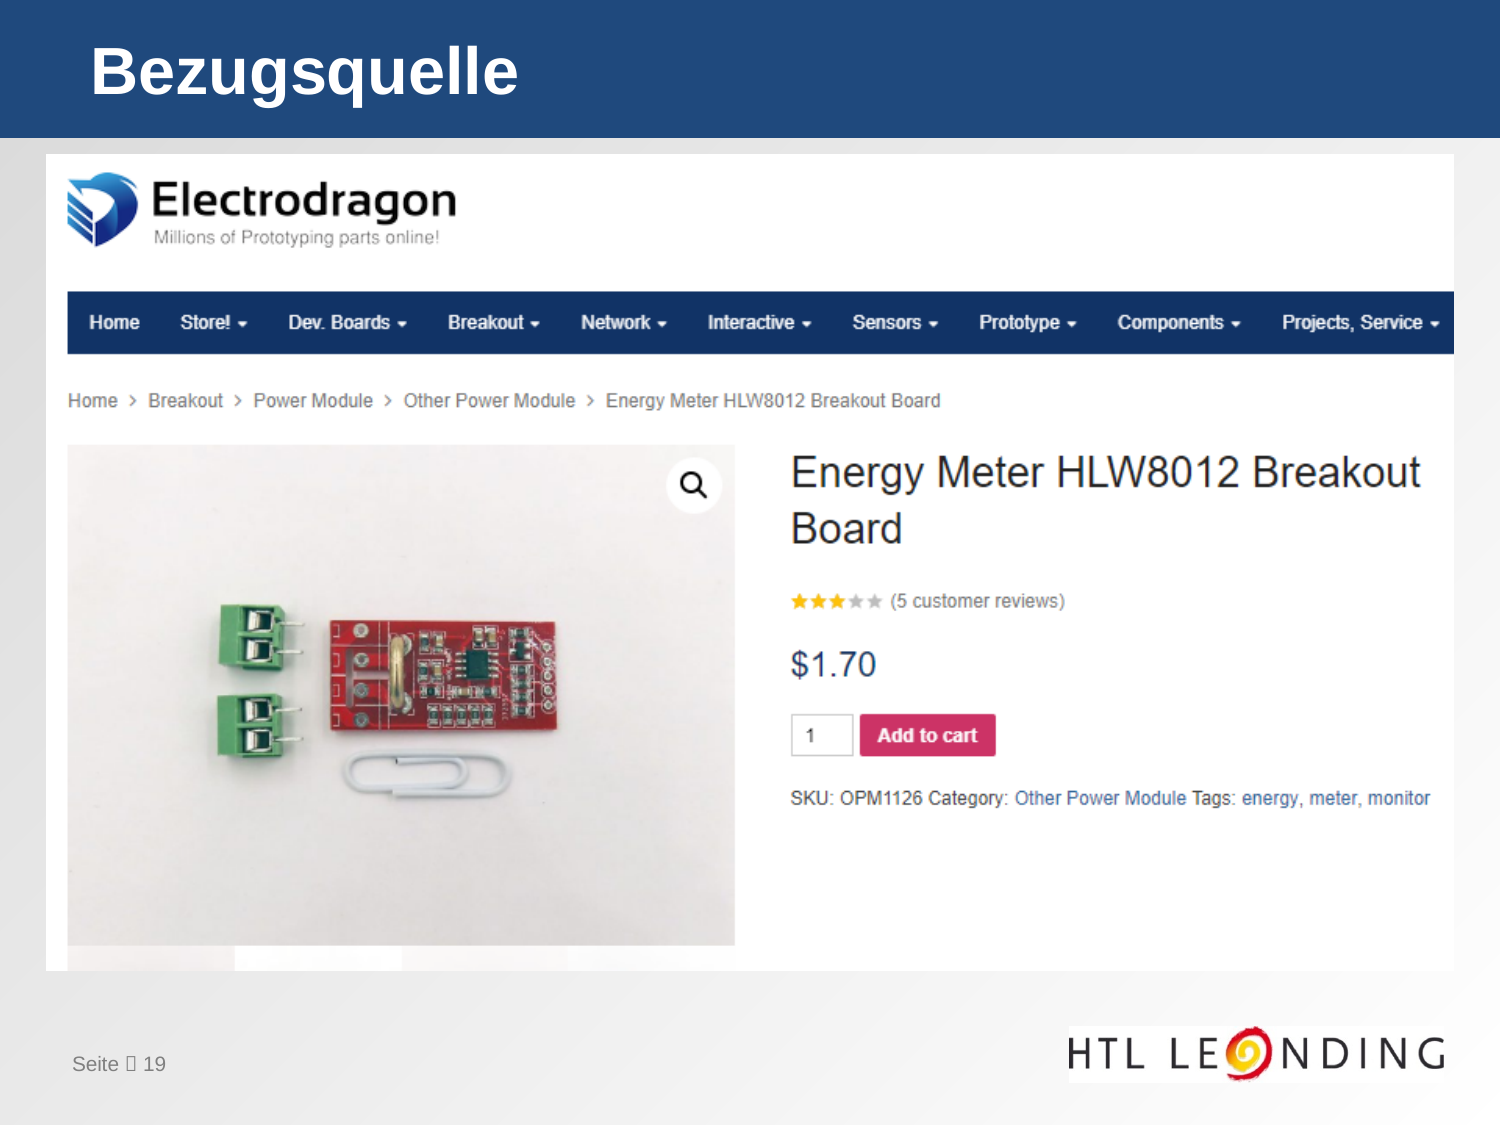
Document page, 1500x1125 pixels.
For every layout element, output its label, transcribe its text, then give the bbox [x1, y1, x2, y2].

picture [45, 154, 1455, 971]
picture [1069, 1026, 1444, 1083]
title Bezugsquelle [75, 20, 1425, 153]
